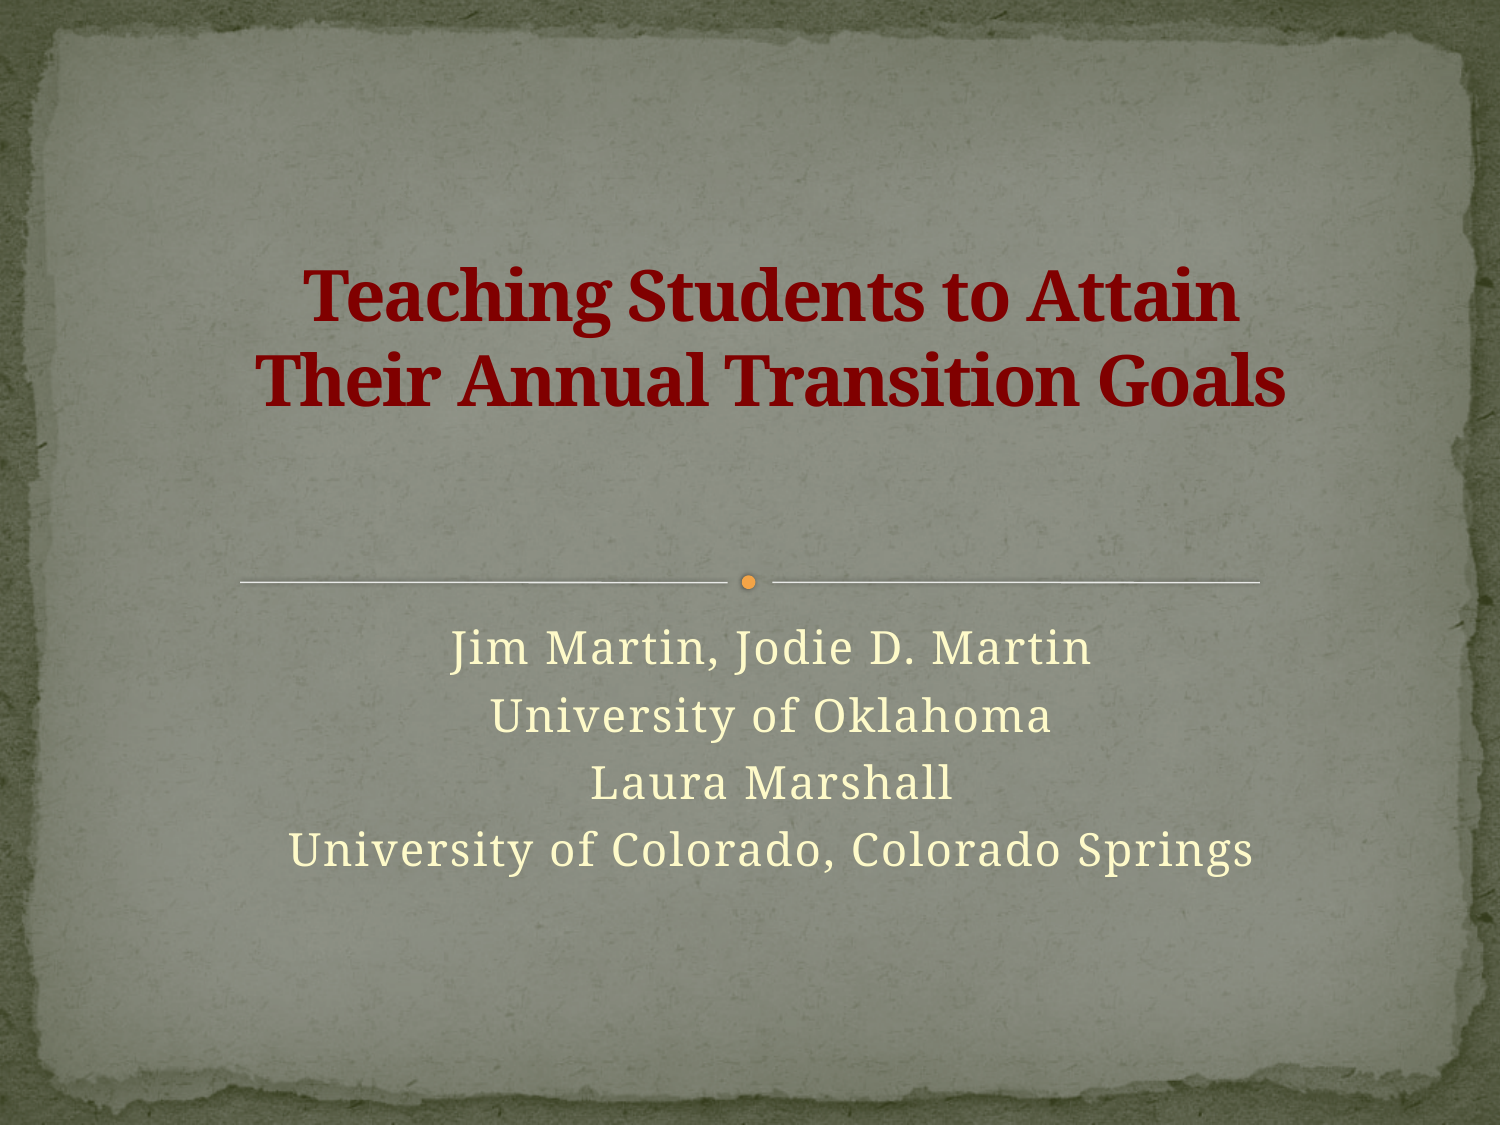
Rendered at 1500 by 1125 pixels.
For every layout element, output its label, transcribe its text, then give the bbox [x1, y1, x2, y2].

title Teaching Students to Attain Their Annual Transition Goals [189, 187, 1355, 429]
subtitle Jim Martin, Jodie D. Martin University of Oklahoma Laura Marshall University of Colorado, Colorado Springs [246, 611, 1297, 899]
